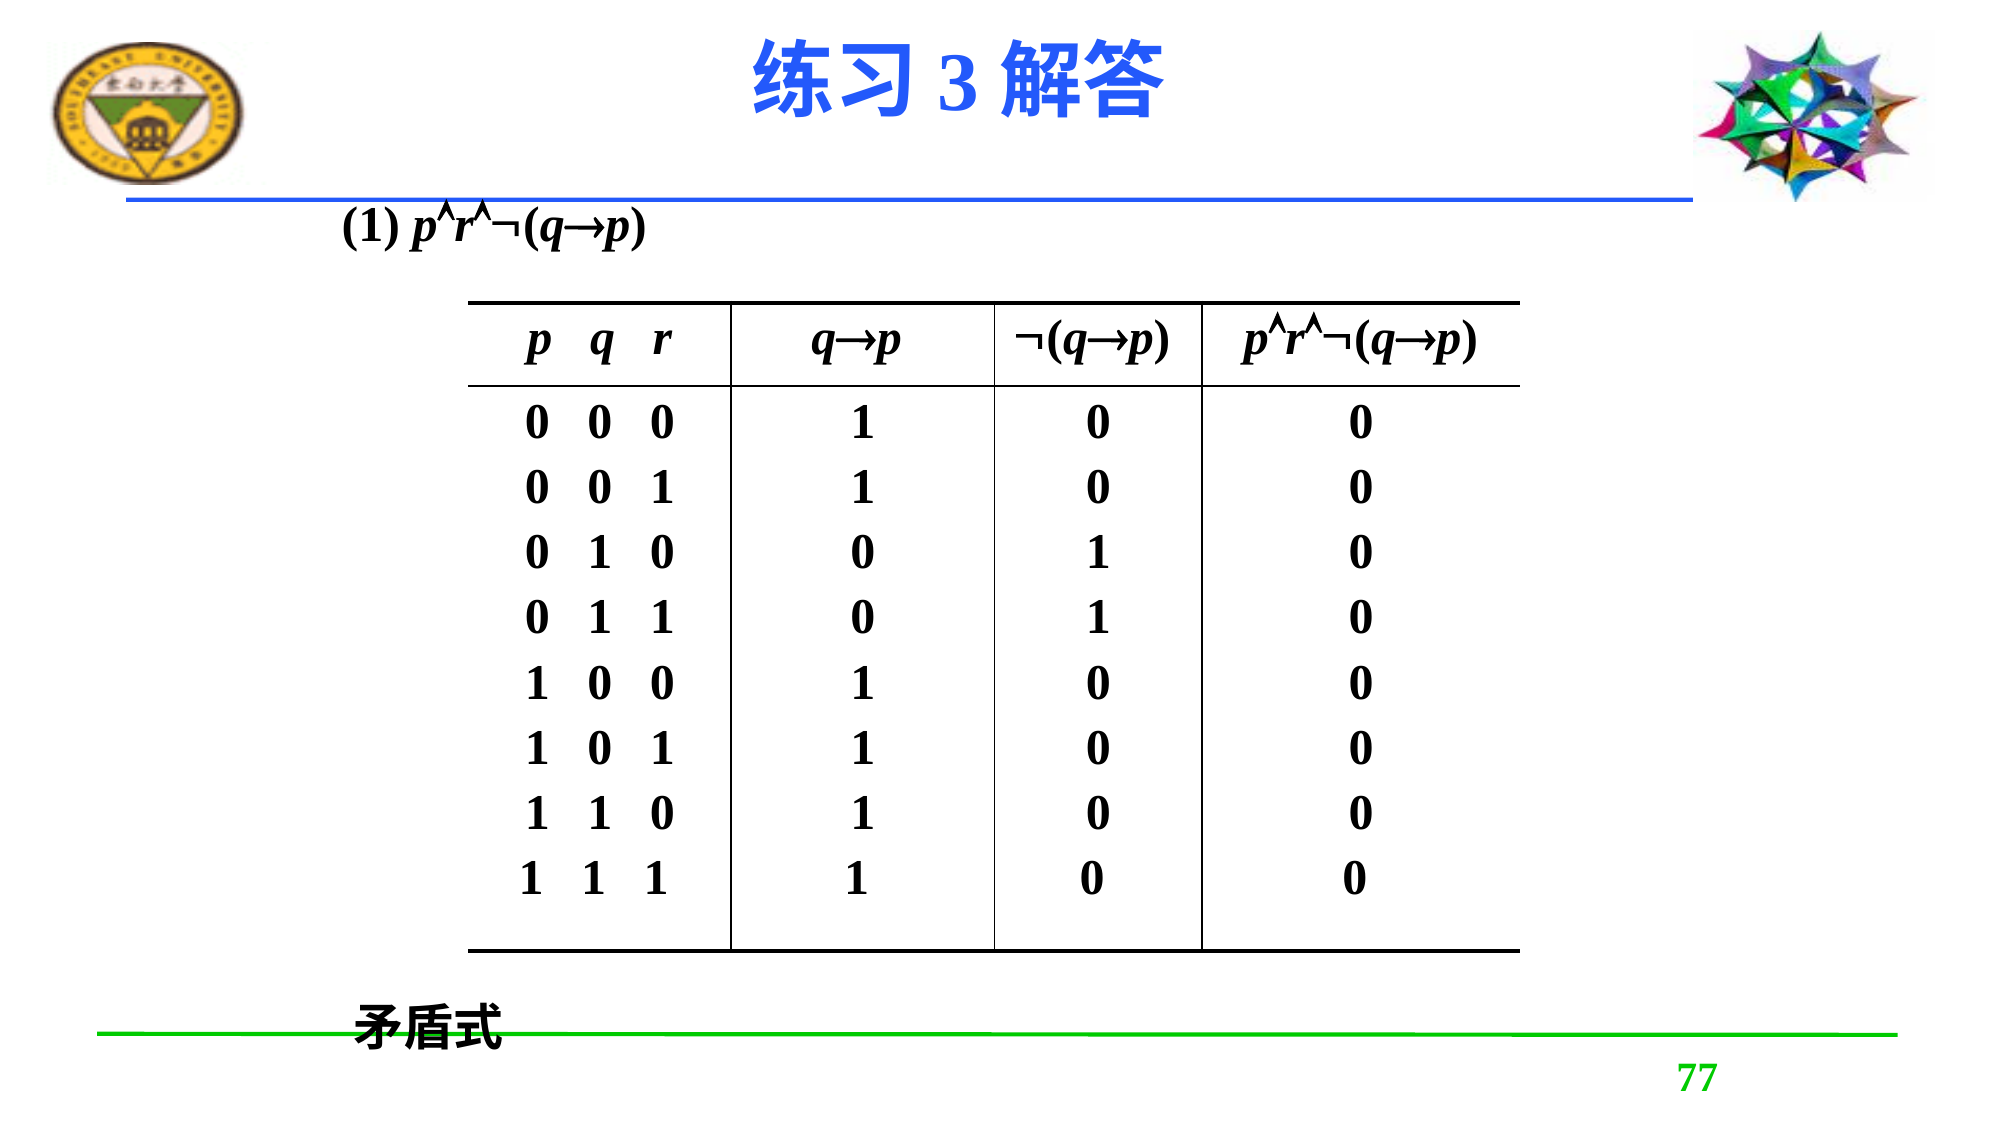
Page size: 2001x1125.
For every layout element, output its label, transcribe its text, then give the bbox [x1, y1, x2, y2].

text_box (1) pr(qp) [326, 184, 1603, 260]
table_cell 0 0 1 1 0 0 0 0 [995, 387, 1201, 949]
table_header qp [732, 305, 994, 385]
title 练习3解答 [574, 42, 1343, 112]
table_header p q r [468, 305, 730, 385]
table_cell 0 0 0 0 0 1 0 1 0 0 1 1 1 0 0 1 0 1 1 1 0 1 1 1 [468, 387, 730, 949]
table_cell 0 0 0 0 0 0 0 0 [1203, 387, 1520, 949]
table_header (qp) [995, 305, 1201, 385]
table_cell 1 1 0 0 1 1 1 1 [732, 387, 994, 949]
table_header pr(qp) [1203, 305, 1520, 385]
picture [1693, 30, 1935, 202]
picture [39, 42, 276, 185]
text_box 矛盾式 [338, 987, 634, 1063]
